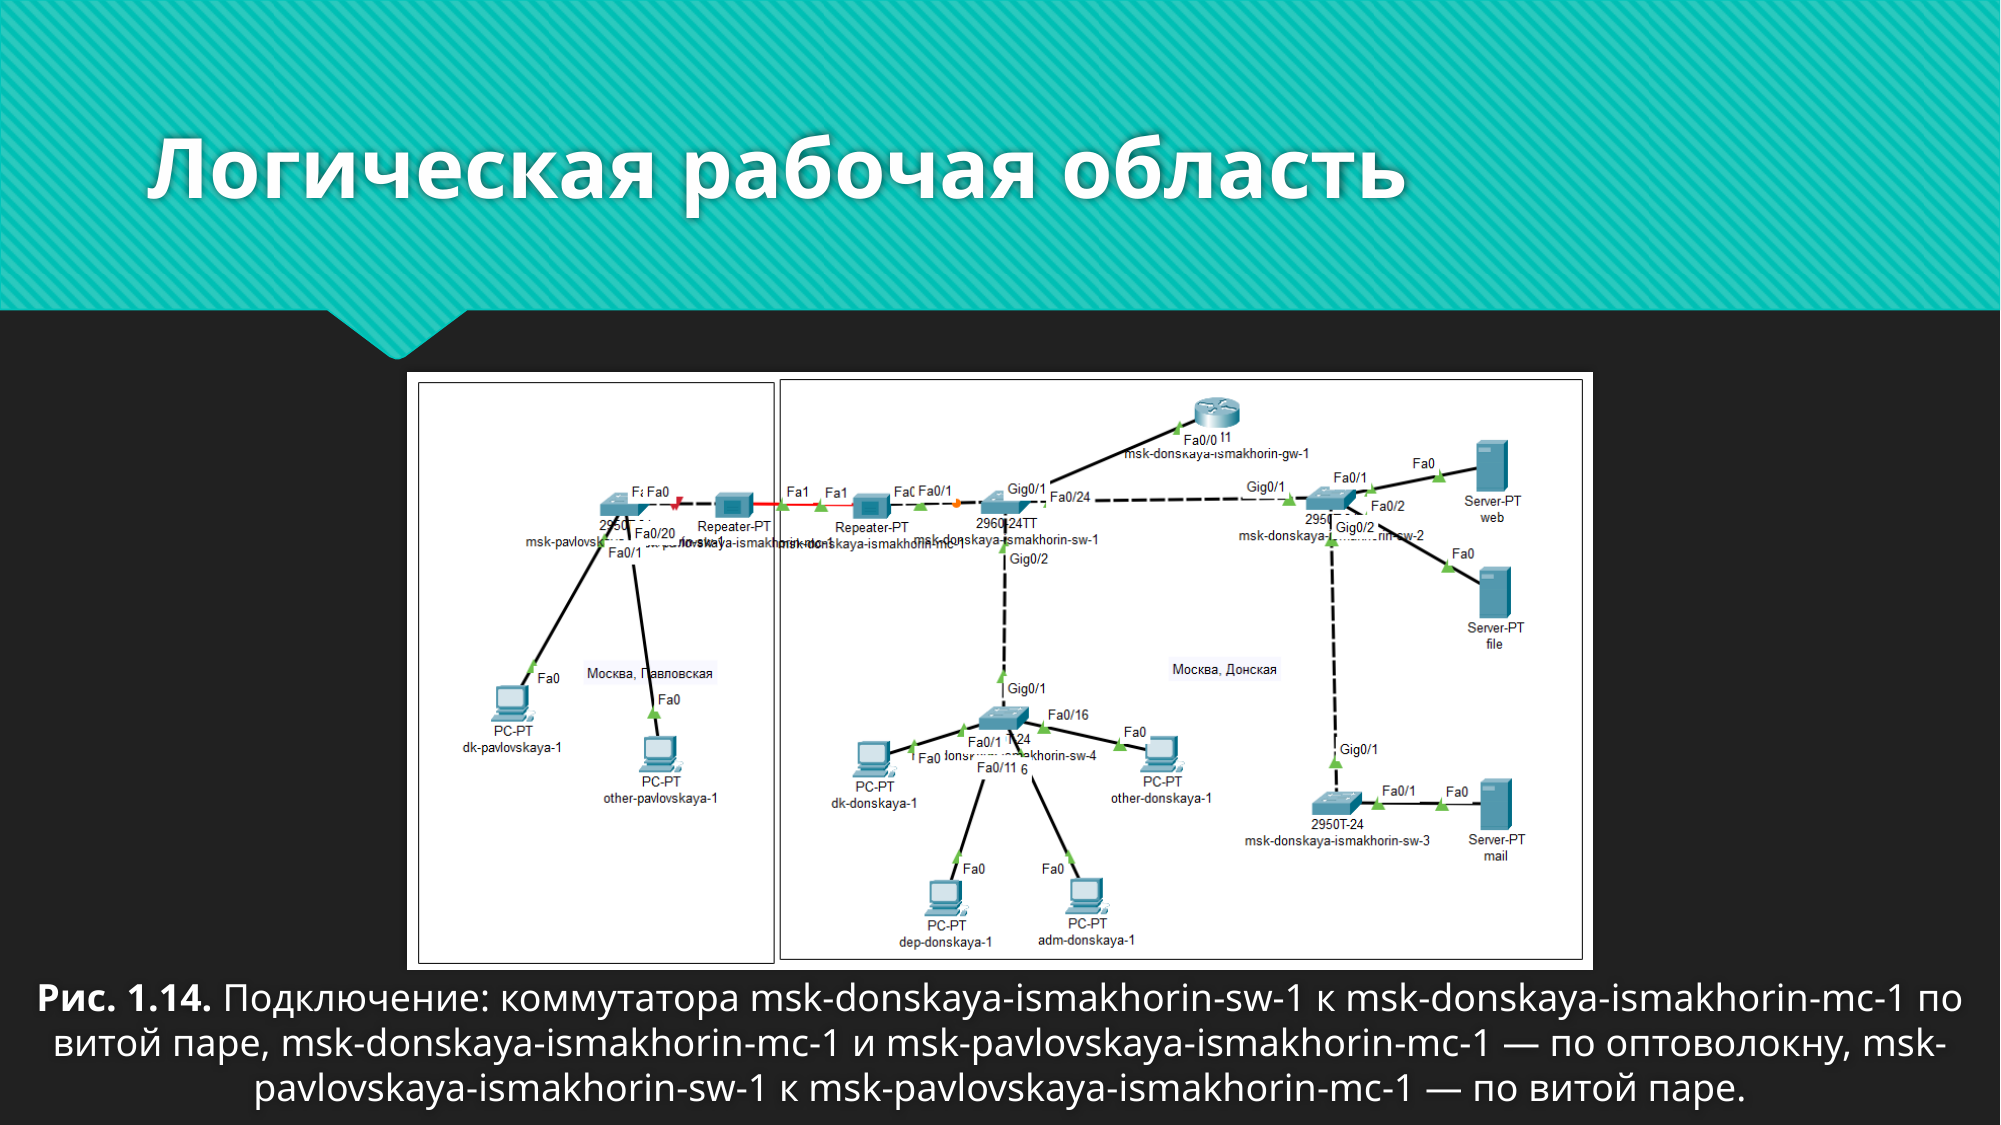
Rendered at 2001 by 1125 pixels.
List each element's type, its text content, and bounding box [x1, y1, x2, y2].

title Логическая рабочая область [132, 103, 1868, 223]
text_box Рис. 1.14. Подключение: коммутатора msk-donskaya-ismakhorin-sw-1 к msk-donskaya-ismakhorin-mc-1 по витой паре, msk-donskaya-ismakhorin-mc-1 и msk-pavlovskaya-ismakhorin-mc-1 — по оптоволокну, msk-pavlovskaya-ismakhorin-sw-1 к msk-pavlovskaya-ismakhorin-mc-1 — по витой паре. [0, 994, 2000, 1089]
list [407, 372, 1593, 970]
